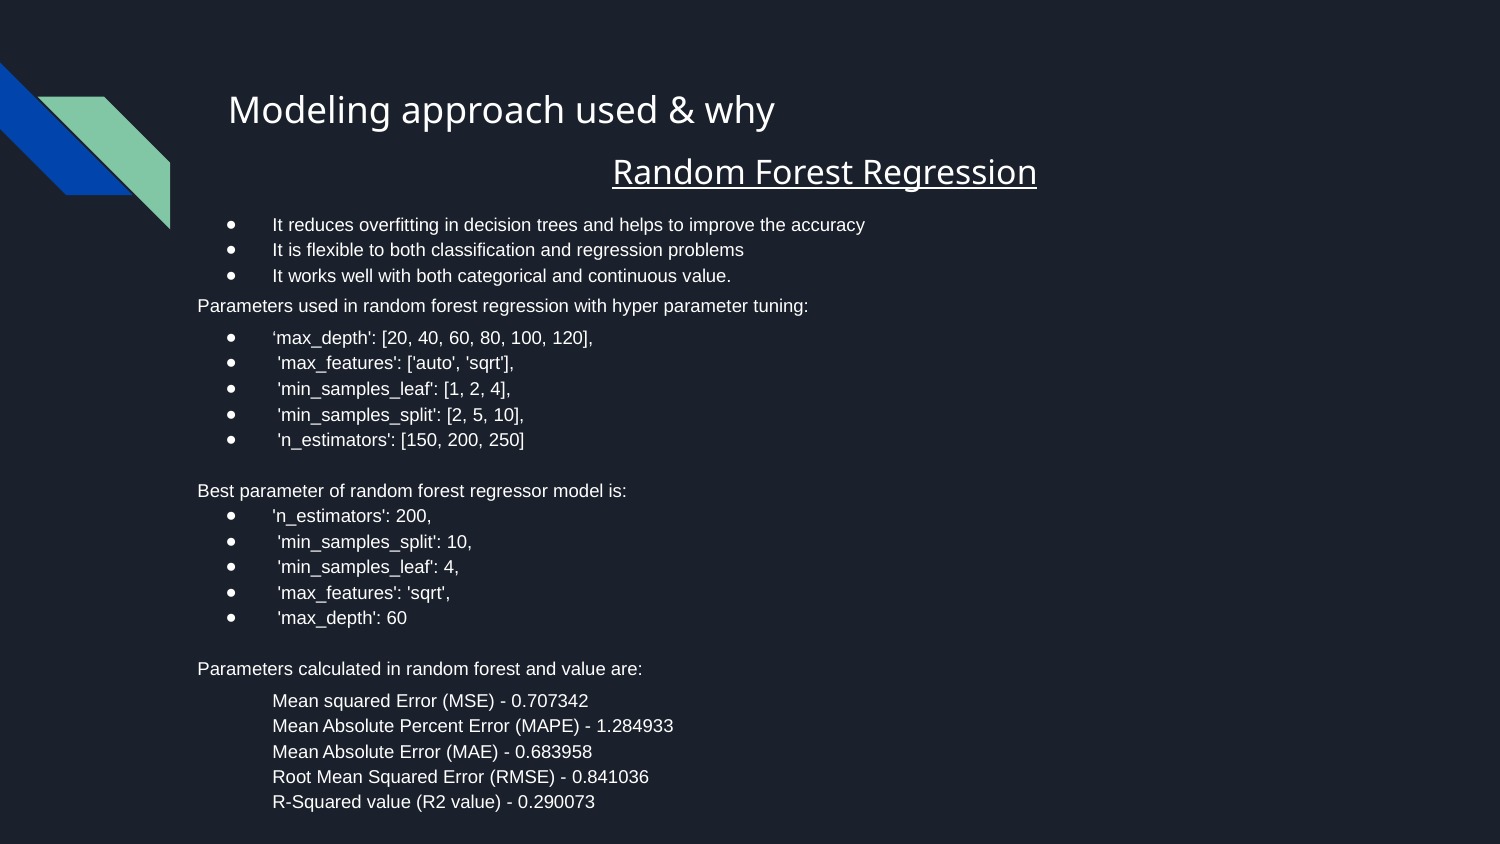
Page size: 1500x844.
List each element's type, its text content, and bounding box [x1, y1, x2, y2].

list Random Forest Regression It reduces overfitting in decision trees and helps to improve the accuracy It is flexible to both classification and regression problems It works well with both categorical and continuous value. Parameters used in random forest regression with hyper parameter tuning: ‘max_depth': [20, 40, 60, 80, 100, 120], 'max_features': ['auto', 'sqrt'], 'min_samples_leaf': [1, 2, 4], 'min_samples_split': [2, 5, 10], 'n_estimators': [150, 200, 250] Best parameter of random forest regressor model is: 'n_estimators': 200, 'min_samples_split': 10, 'min_samples_leaf': 4, 'max_features': 'sqrt', 'max_depth': 60 Parameters calculated in random forest and value are: Mean squared Error (MSE) - 0.707342 Mean Absolute Percent Error (MAPE) - 1.284933 Mean Absolute Error (MAE) - 0.683958 Root Mean Squared Error (RMSE) - 0.841036 R-Squared value (R2 value) - 0.290073 [182, 129, 1468, 829]
title Modeling approach used & why [212, 64, 1368, 129]
